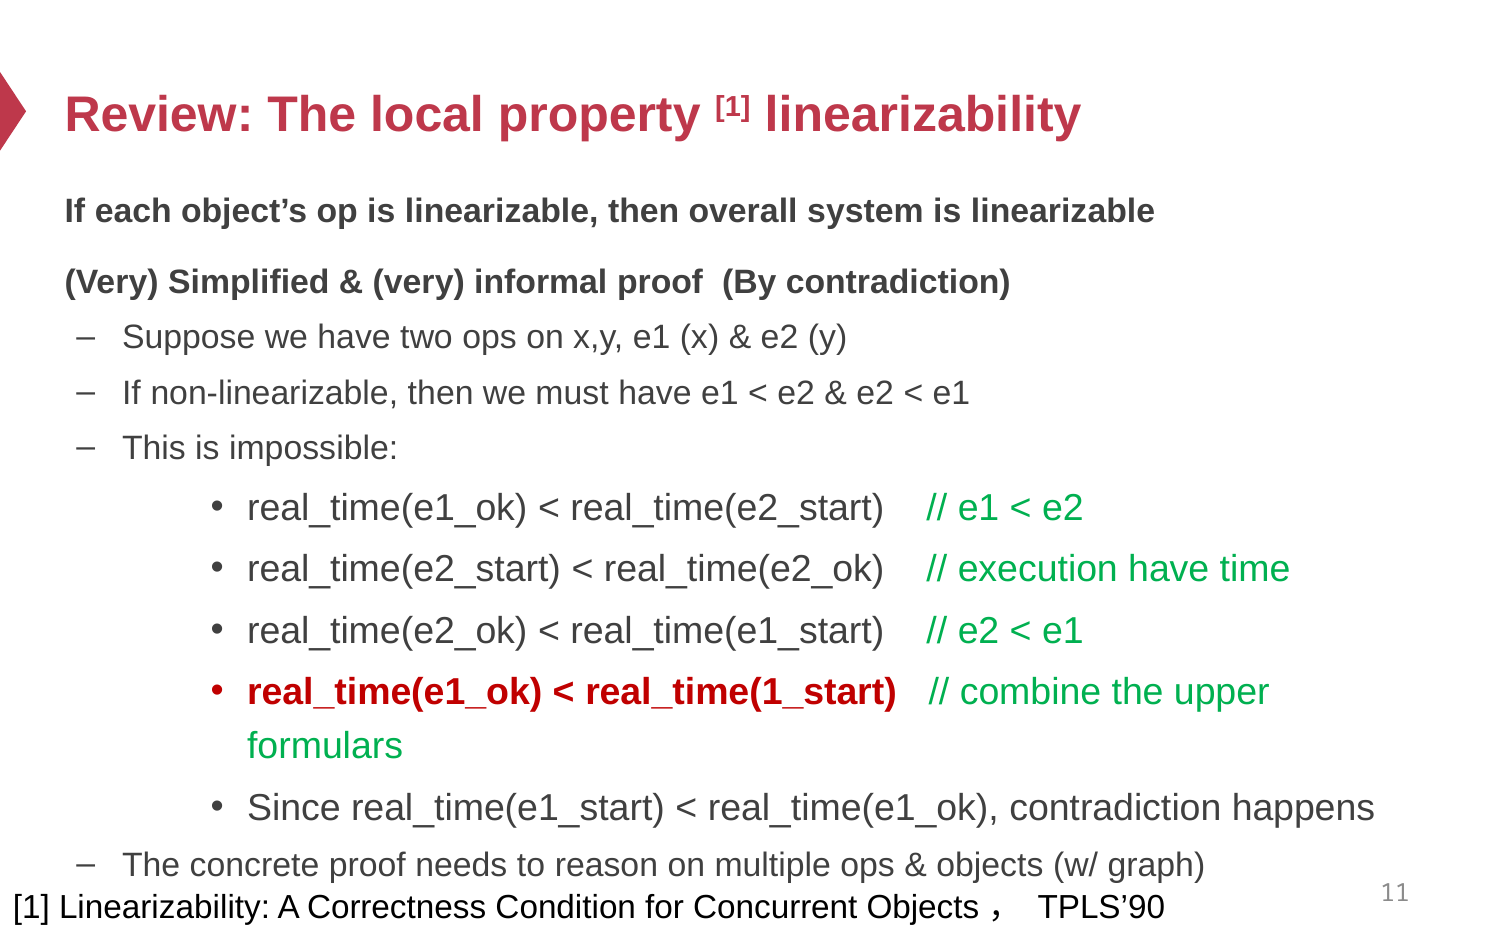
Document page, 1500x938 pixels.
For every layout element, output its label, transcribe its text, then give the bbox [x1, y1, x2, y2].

title Review: The local property [1] linearizability [49, 37, 1400, 173]
text_box [1] Linearizability: A Correctness Condition for Concurrent Objects， TPLS’90 [0, 878, 1211, 933]
slide_number 11 [1074, 868, 1425, 919]
list If each object’s op is linearizable, then overall system is linearizable (Very) Simplified & (very) informal proof (By contradiction) Suppose we have two ops on x,y, e1 (x) & e2 (y) If non-linearizable, then we must have e1 < e2 & e2 < e1 This is impossible: real_time(e1_ok) < real_time(e2_start) // e1 < e2 real_time(e2_start) < real_time(e2_ok) // execution have time real_time(e2_ok) < real_time(e1_start) // e2 < e1 real_time(e1_ok) < real_time(1_start) // combine the upper formulars Since real_time(e1_start) < real_time(e1_ok), contradiction happens The concrete proof needs to reason on multiple ops & objects (w/ graph) [49, 173, 1400, 878]
